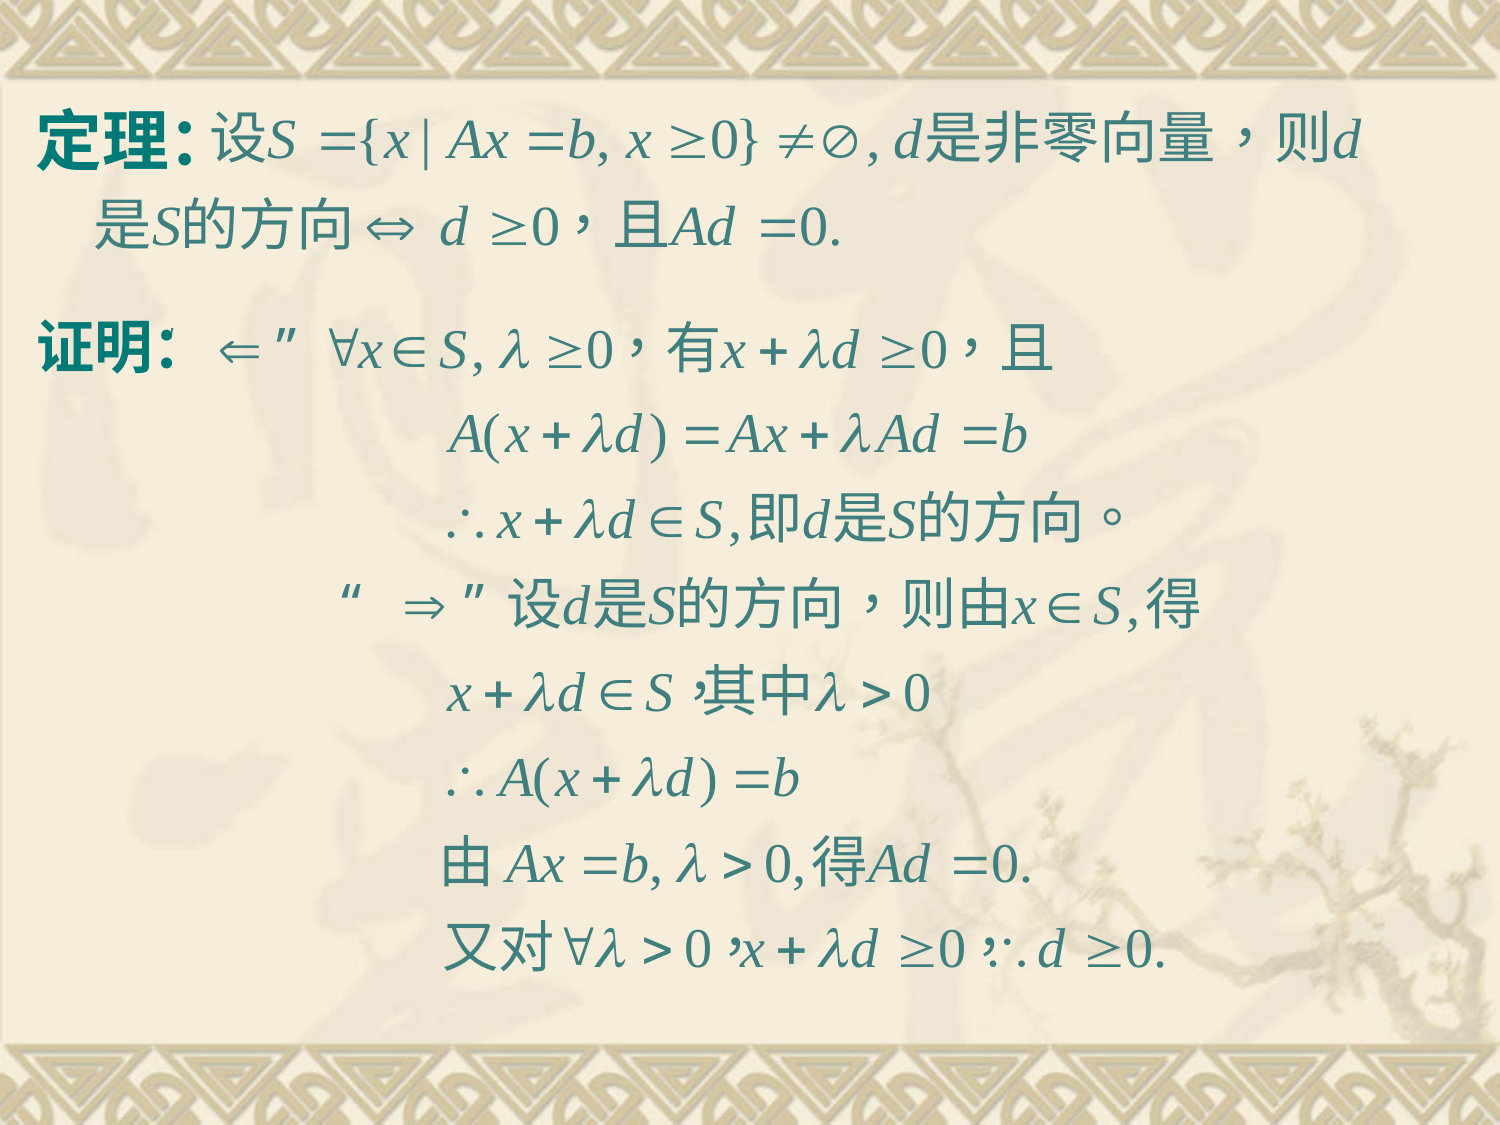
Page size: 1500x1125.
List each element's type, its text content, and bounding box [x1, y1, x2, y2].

picture [0, 0, 1500, 1125]
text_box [171, 309, 1211, 994]
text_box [88, 101, 1376, 263]
text_box 证明： [53, 309, 171, 381]
text_box 定理： [64, 97, 207, 180]
